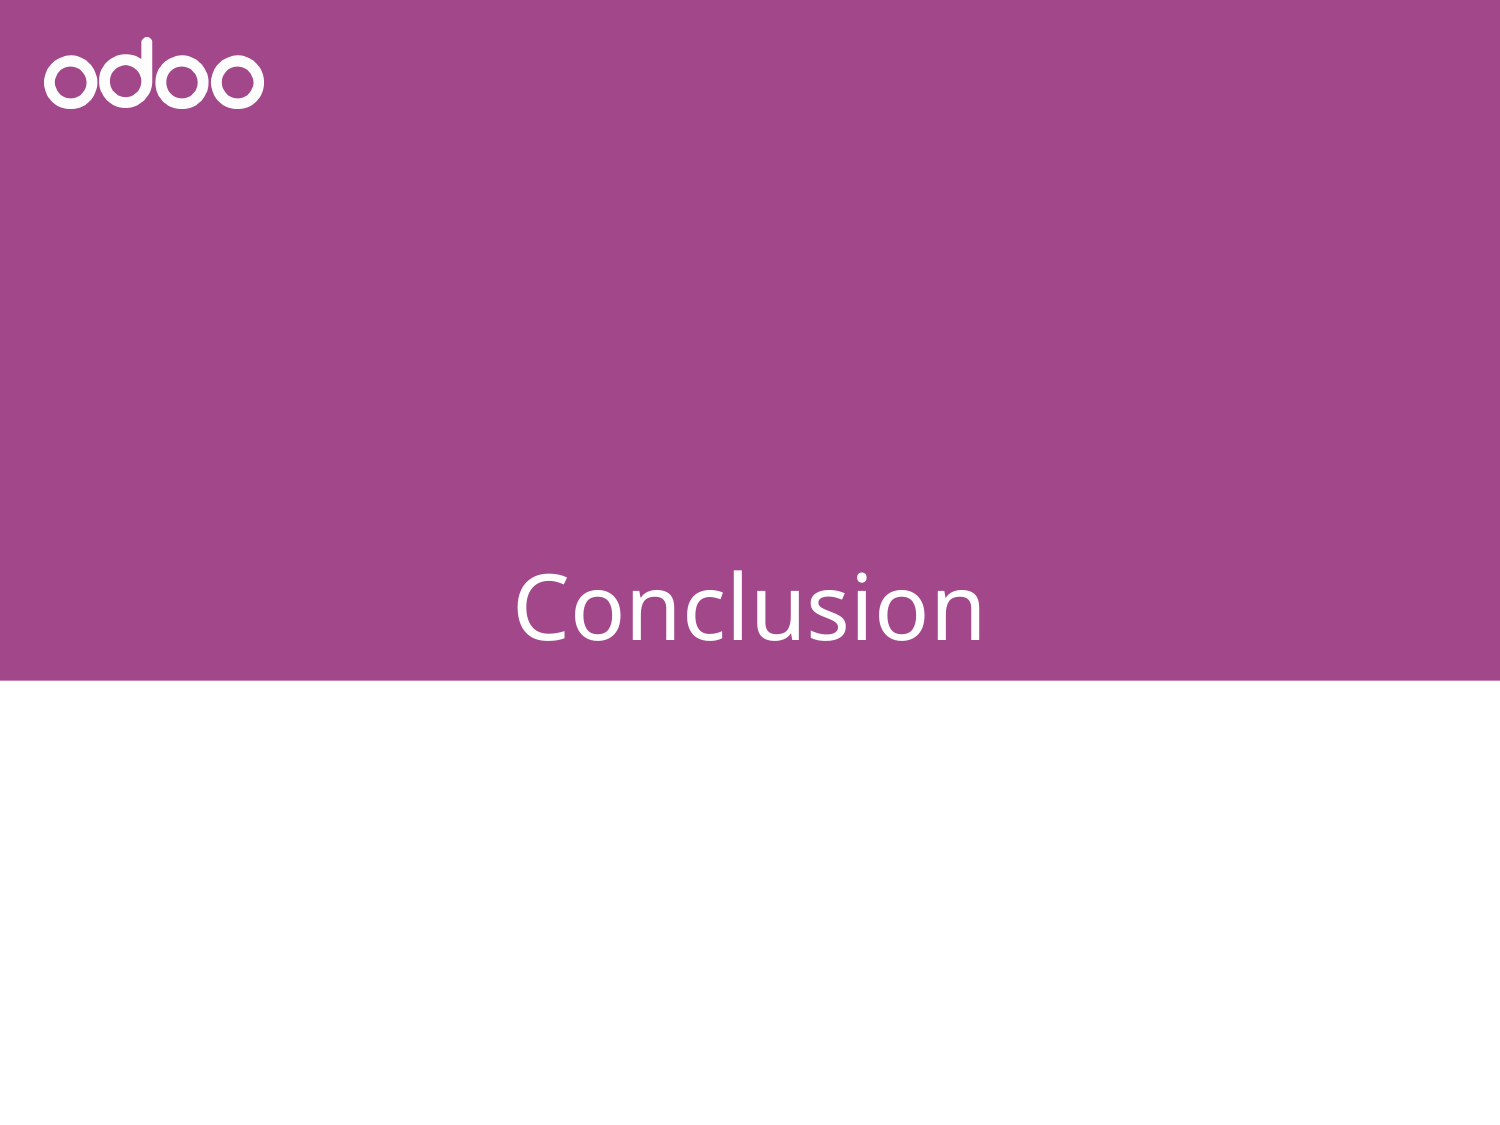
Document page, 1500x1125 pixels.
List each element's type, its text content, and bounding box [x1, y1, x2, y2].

title Conclusion [41, 527, 1459, 681]
picture [44, 37, 264, 109]
